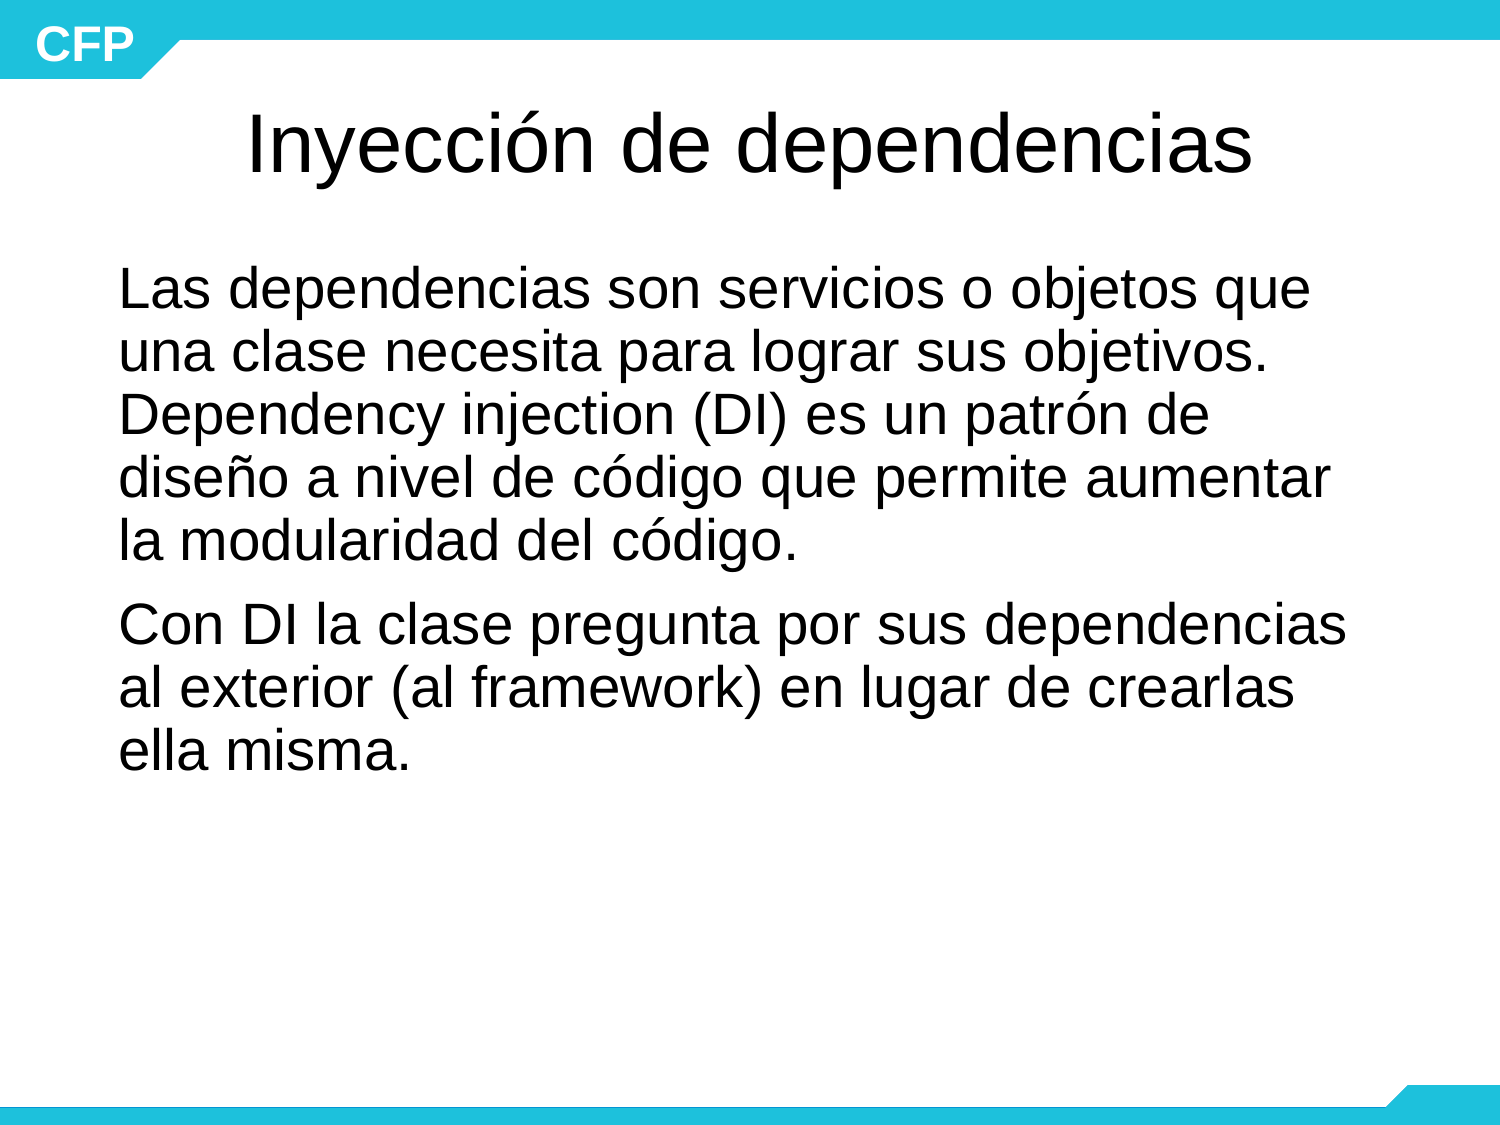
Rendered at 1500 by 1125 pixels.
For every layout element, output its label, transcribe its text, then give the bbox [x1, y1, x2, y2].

list Las dependencias son servicios o objetos que una clase necesita para lograr sus objetivos. Dependency injection (DI) es un patrón de diseño a nivel de código que permite aumentar la modularidad del código. Con DI la clase pregunta por sus dependencias al exterior (al framework) en lugar de crearlas ella misma. [103, 251, 1397, 1069]
title Inyección de dependencias [103, 45, 1397, 246]
